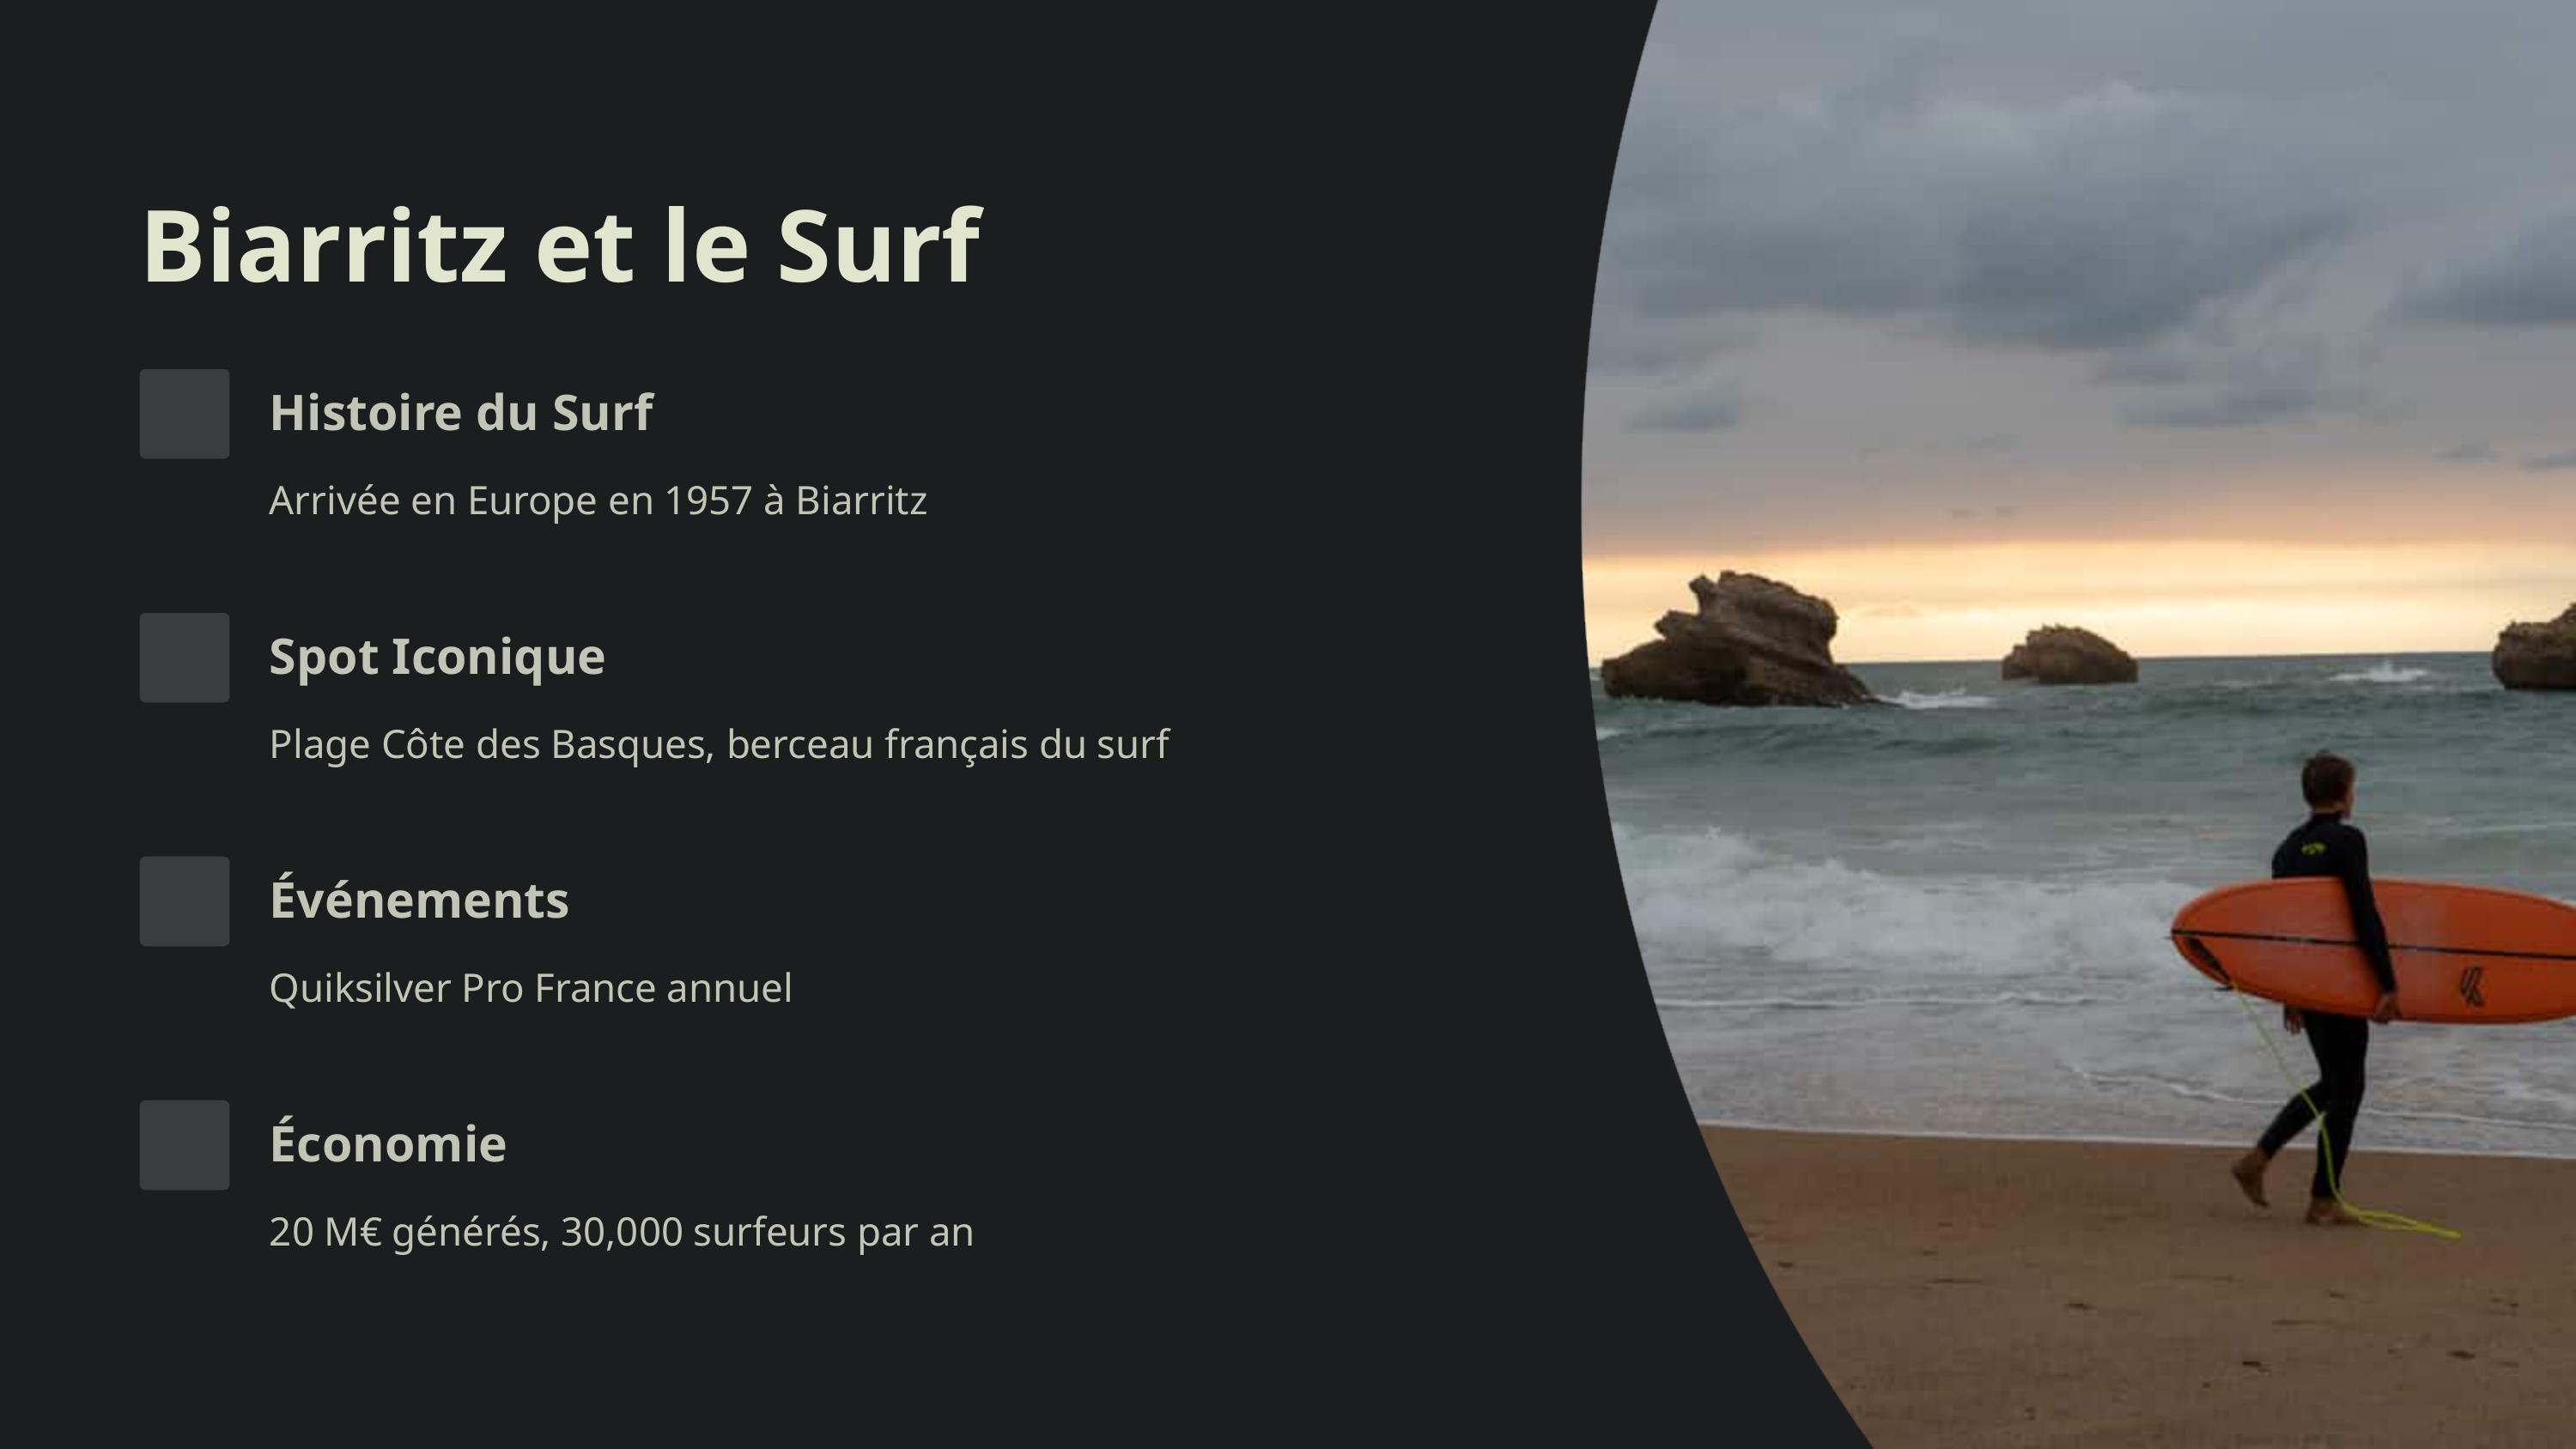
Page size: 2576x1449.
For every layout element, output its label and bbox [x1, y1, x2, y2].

text_box [139, 1100, 230, 1191]
text_box [139, 612, 230, 703]
text_box [139, 368, 230, 459]
text_box [269, 1113, 769, 1177]
text_box [269, 469, 1471, 533]
text_box [139, 184, 1139, 310]
text_box [269, 870, 769, 933]
text_box [269, 382, 769, 446]
text_box [269, 626, 769, 689]
text_box [0, 0, 2576, 1449]
text_box [269, 712, 1471, 777]
text_box [269, 955, 1471, 1021]
text_box [139, 856, 230, 947]
text_box [269, 1199, 1471, 1264]
